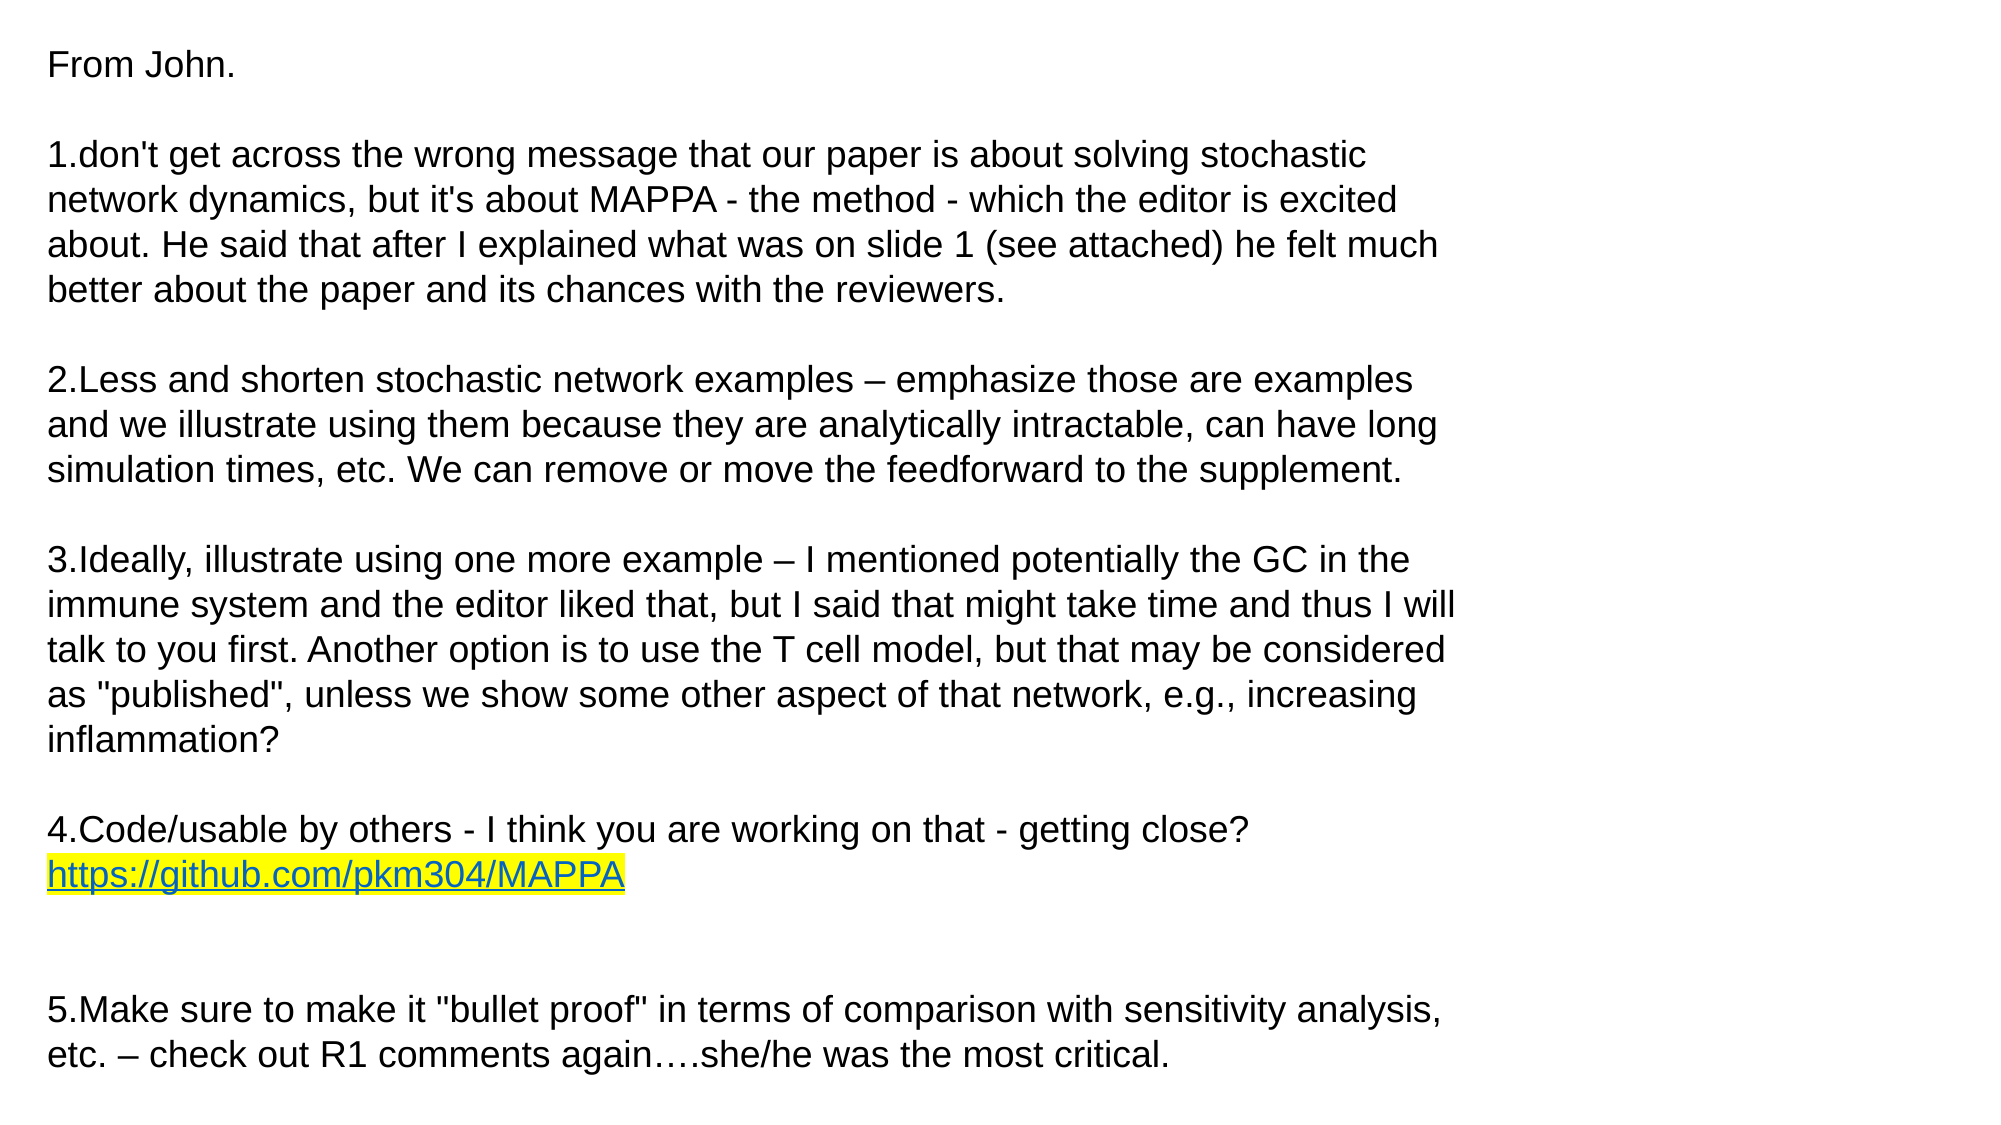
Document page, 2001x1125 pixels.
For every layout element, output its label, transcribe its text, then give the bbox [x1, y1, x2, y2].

text_box From John. don't get across the wrong message that our paper is about solving stochastic network dynamics, but it's about MAPPA - the method - which the editor is excited about. He said that after I explained what was on slide 1 (see attached) he felt much better about the paper and its chances with the reviewers. Less and shorten stochastic network examples – emphasize those are examples and we illustrate using them because they are analytically intractable, can have long simulation times, etc. We can remove or move the feedforward to the supplement. Ideally, illustrate using one more example – I mentioned potentially the GC in the immune system and the editor liked that, but I said that might take time and thus I will talk to you first. Another option is to use the T cell model, but that may be considered as "published", unless we show some other aspect of that network, e.g., increasing inflammation? Code/usable by others - I think you are working on that - getting close? https://github.com/pkm304/MAPPA Make sure to make it "bullet proof" in terms of comparison with sensitivity analysis, etc. – check out R1 comments again….she/he was the most critical. [32, 32, 1501, 1083]
